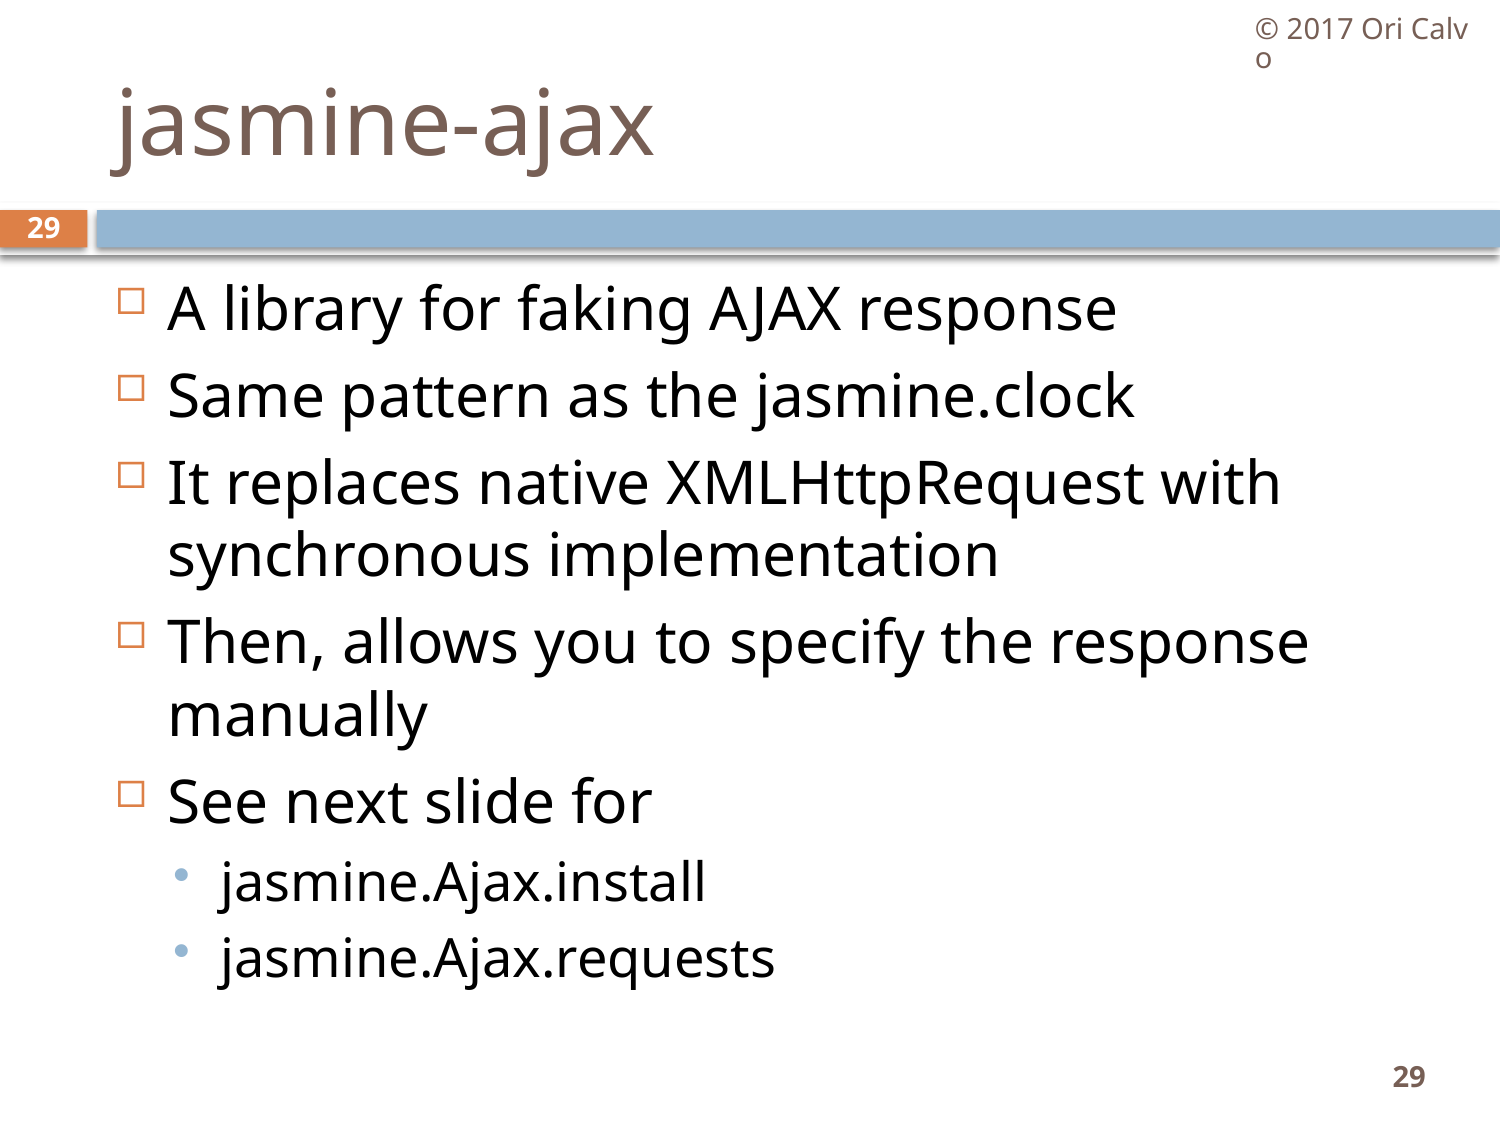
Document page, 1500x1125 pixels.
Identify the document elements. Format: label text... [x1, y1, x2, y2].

title jasmine-ajax [100, 37, 1438, 200]
slide_number 29 [0, 208, 88, 249]
list A library for faking AJAX response Same pattern as the jasmine.clock It replaces native XMLHttpRequest with synchronous implementation Then, allows you to specify the response manually See next slide for jasmine.Ajax.install jasmine.Ajax.requests [100, 262, 1438, 1000]
footer © 2017 Ori Calvo [1240, 0, 1500, 60]
